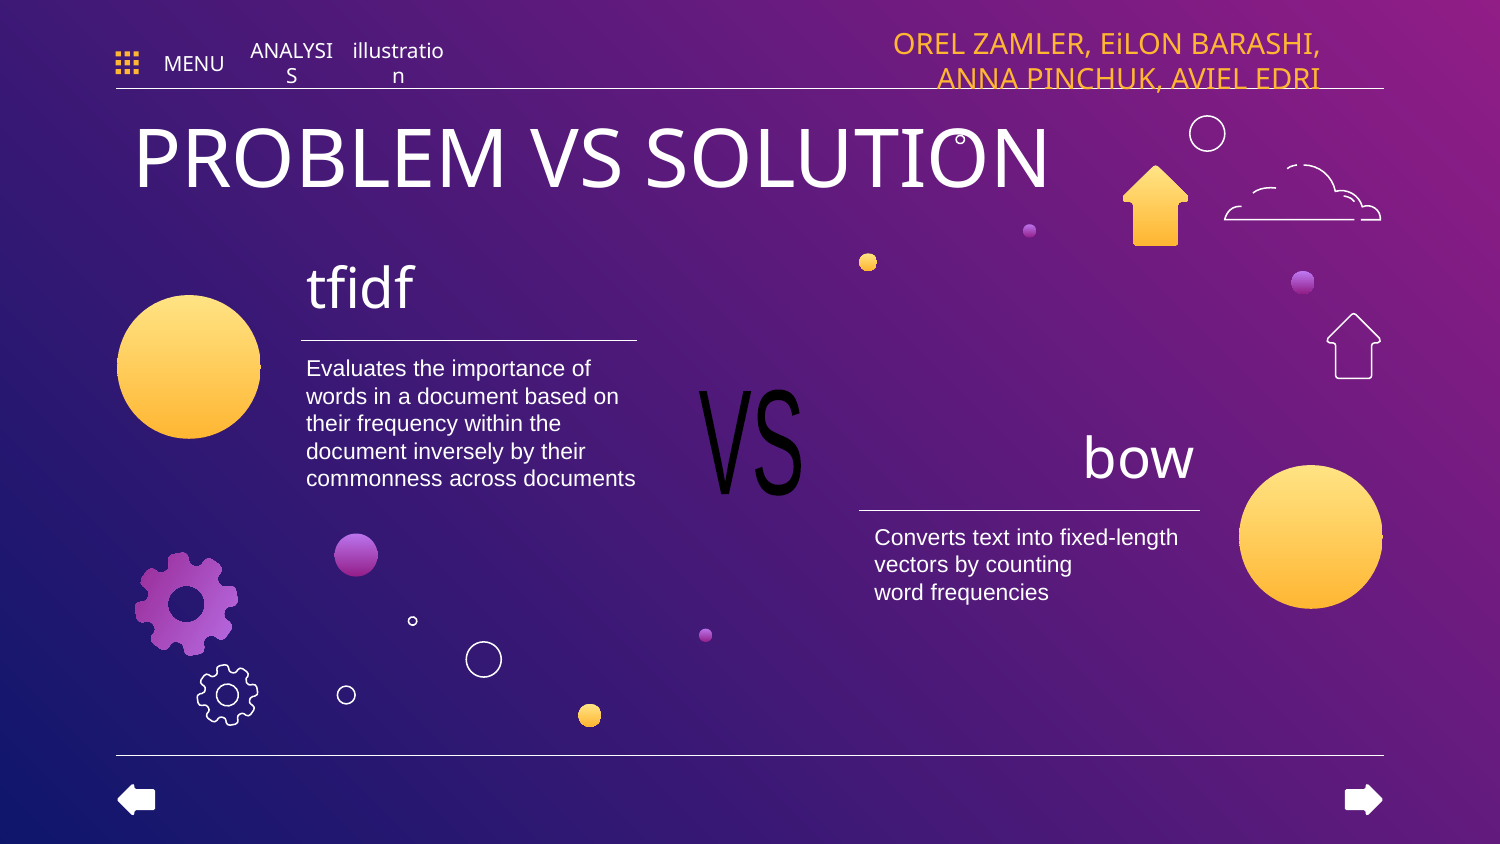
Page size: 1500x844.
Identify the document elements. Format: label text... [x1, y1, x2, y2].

title tfidf [290, 237, 657, 311]
title bow [843, 407, 1210, 481]
text_box [117, 784, 156, 816]
text_box [197, 664, 258, 726]
text_box [1022, 224, 1037, 238]
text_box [115, 50, 139, 75]
text_box [1122, 165, 1189, 246]
subtitle Converts text into fixed-length vectors by counting word frequencies [859, 507, 1269, 636]
text_box [334, 533, 378, 577]
text_box [1291, 270, 1315, 294]
text_box [109, 45, 145, 81]
text_box OREL ZAMLER, EiLON BARASHI, ANNA PINCHUK, AVIEL EDRI [794, 35, 1322, 85]
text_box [1224, 164, 1382, 221]
text_box [859, 253, 878, 271]
text_box ANALYSIS [248, 45, 335, 81]
text_box [1327, 313, 1381, 379]
text_box [135, 552, 238, 656]
title PROBLEM VS SOLUTION [117, 90, 1383, 191]
text_box MENU [151, 45, 237, 81]
text_box [117, 295, 261, 439]
text_box [1344, 784, 1383, 816]
text_box [699, 628, 713, 642]
text_box [578, 703, 602, 727]
text_box illustration [346, 45, 450, 81]
subtitle Evaluates the importance of words in a document based on their frequency within the document inversely by their commonness across documents [290, 339, 657, 509]
text_box [1239, 465, 1383, 609]
